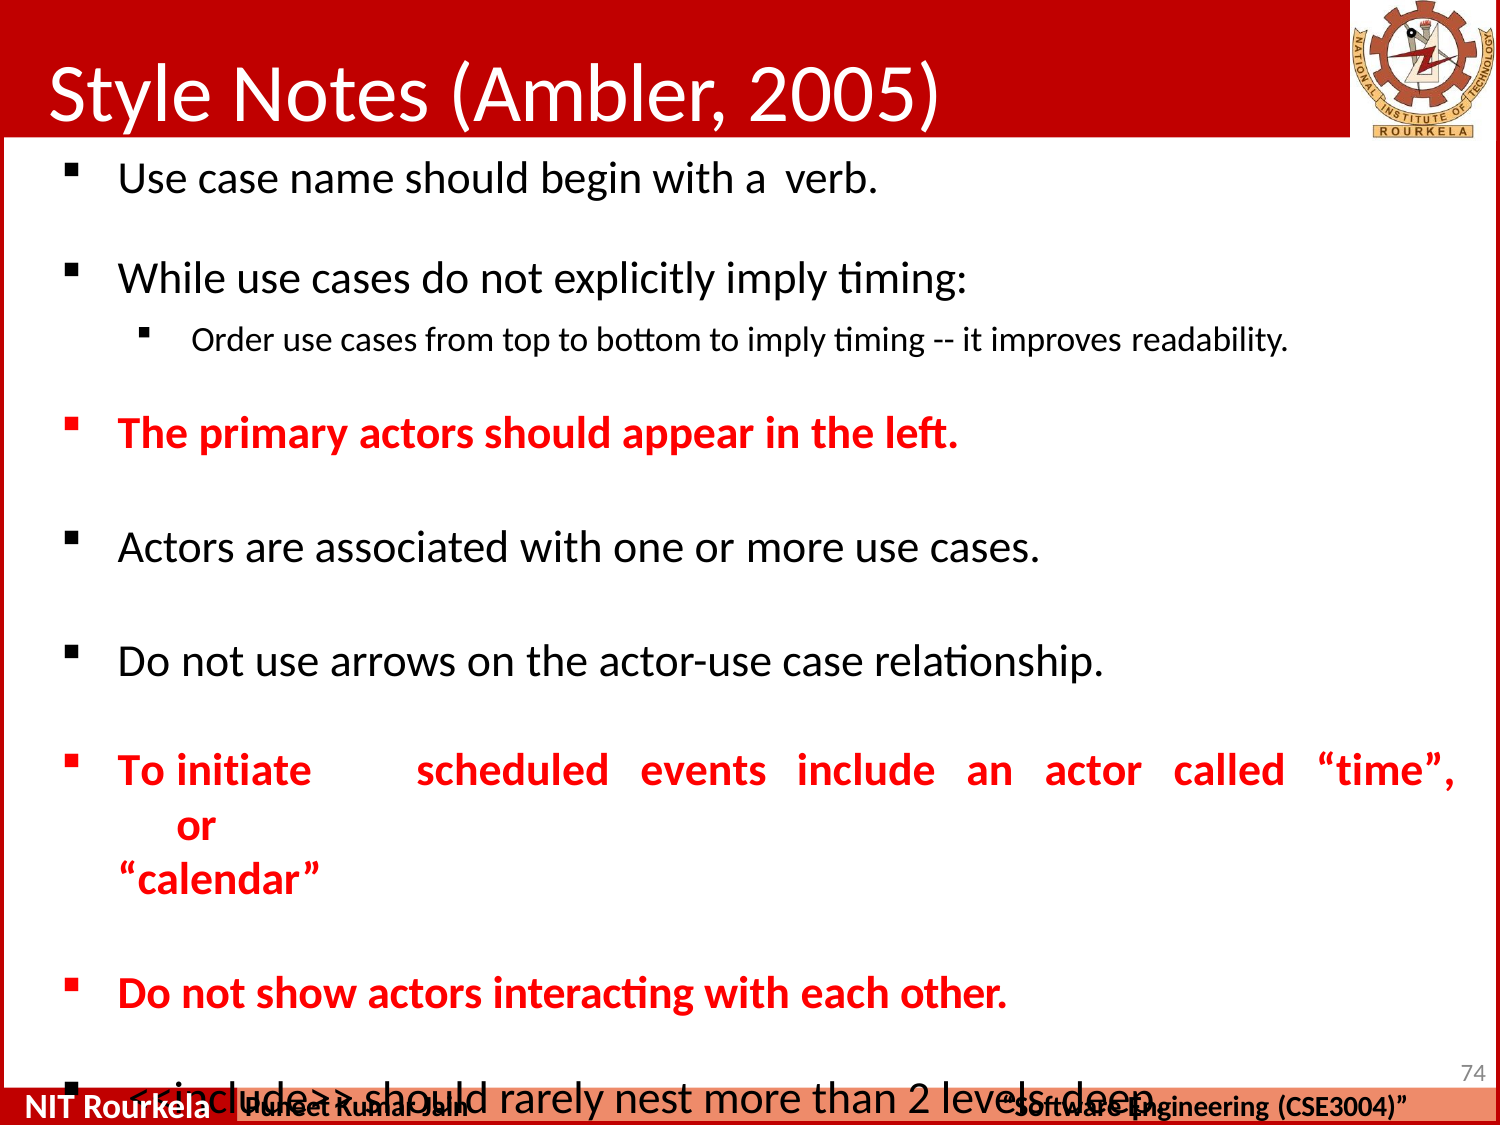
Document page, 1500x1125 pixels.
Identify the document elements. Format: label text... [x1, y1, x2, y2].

text_box “Software Engineering (CSE3004)” [999, 1092, 1414, 1123]
slide_number NIT Rourkela [22, 1089, 216, 1125]
text_box Use case name should begin with a verb. While use cases do not explicitly imply timing: Order use cases from top to bottom to imply timing -- it improves readability. The primary actors should appear in the left. Actors are associated with one or more use cases. Do not use arrows on the actor-use case relationship. To initiate scheduled events include an actor called “time”, or “calendar” Do not show actors interacting with each other. <<include>> should rarely nest more than 2 levels deep. [59, 145, 1467, 1123]
slide_number 74 [1441, 1060, 1492, 1125]
footer Puneet Kumar Jain [243, 1092, 473, 1125]
title Style Notes (Ambler, 2005) [46, 36, 954, 227]
picture [1350, 0, 1497, 141]
